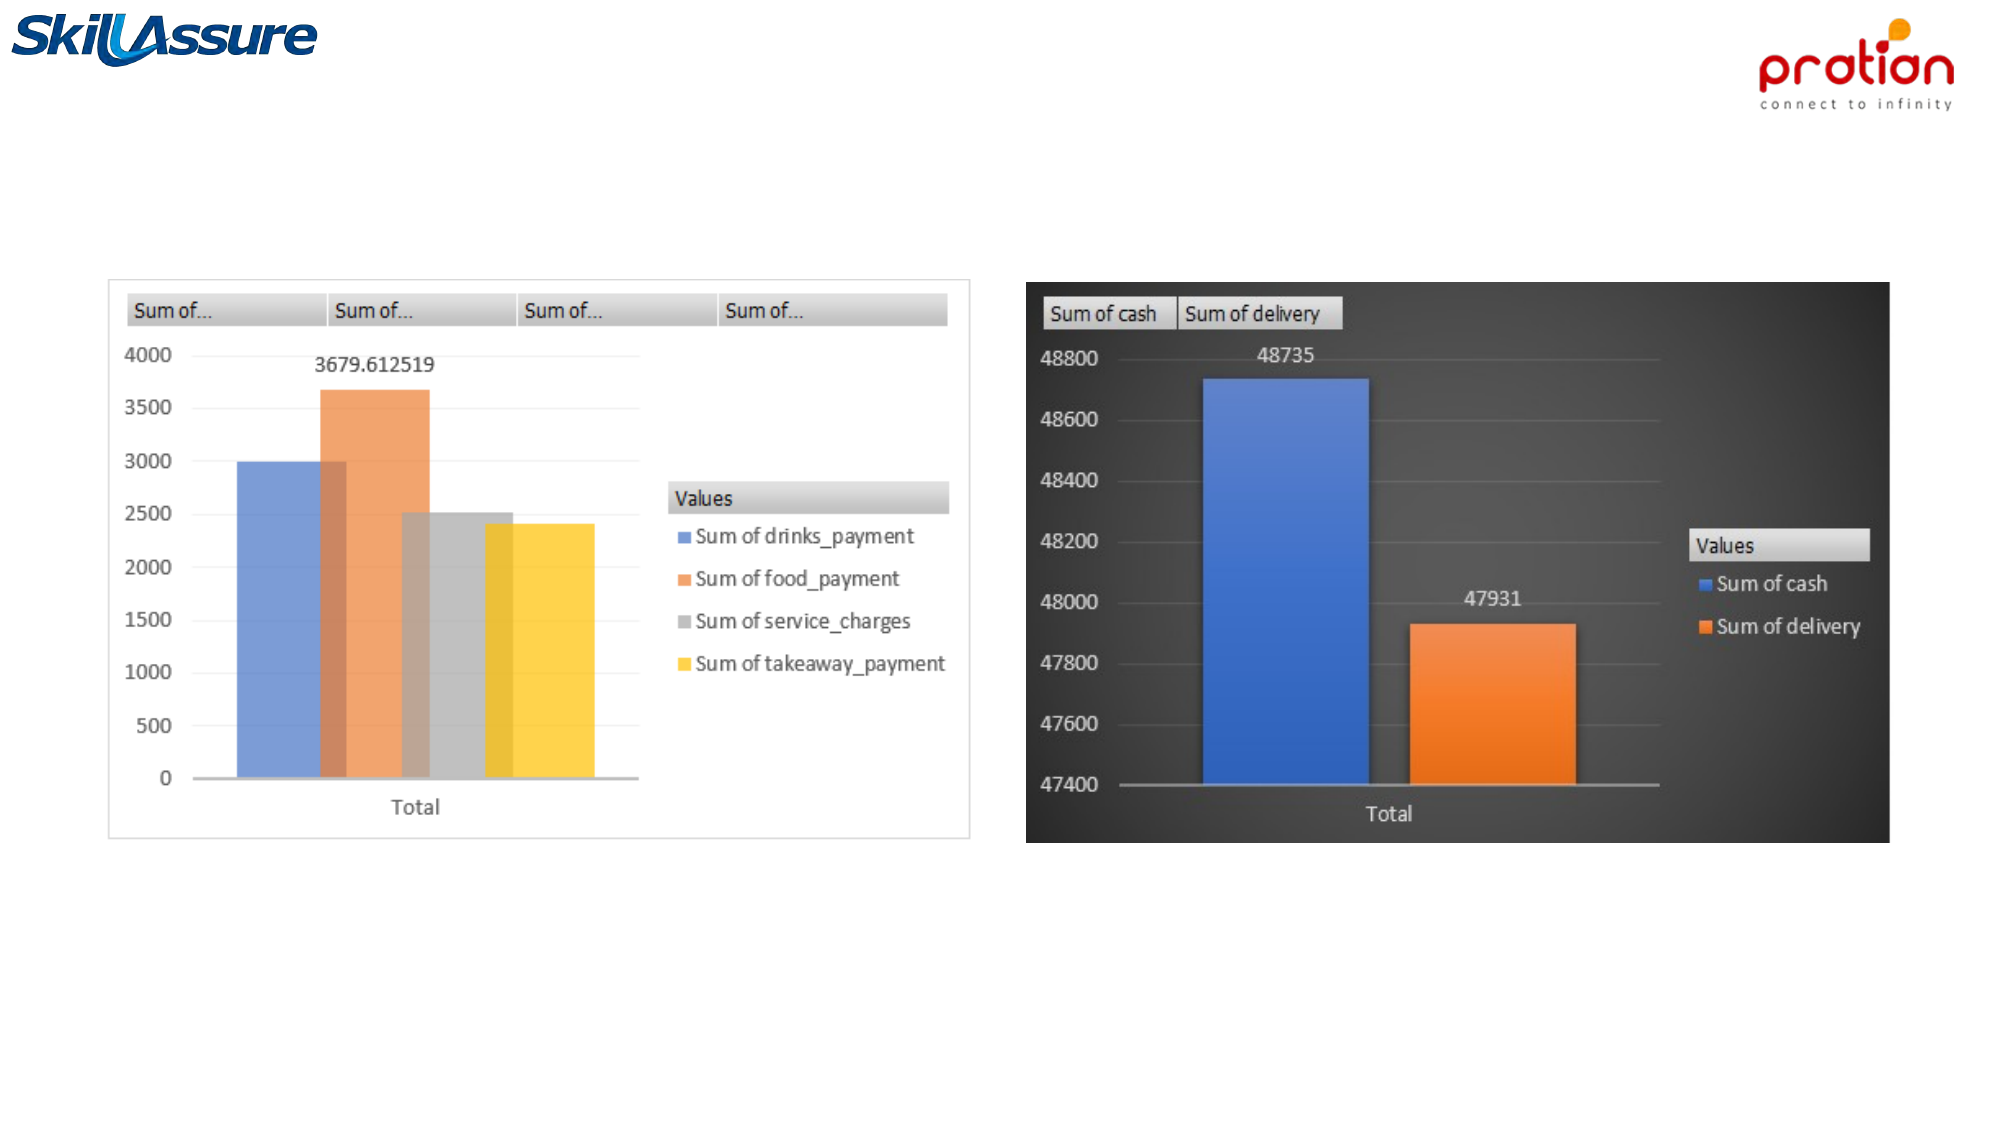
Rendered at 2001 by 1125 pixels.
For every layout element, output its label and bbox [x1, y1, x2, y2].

picture [0, 0, 323, 75]
picture [1026, 282, 1895, 843]
picture [1725, 0, 1994, 131]
picture [105, 279, 974, 846]
